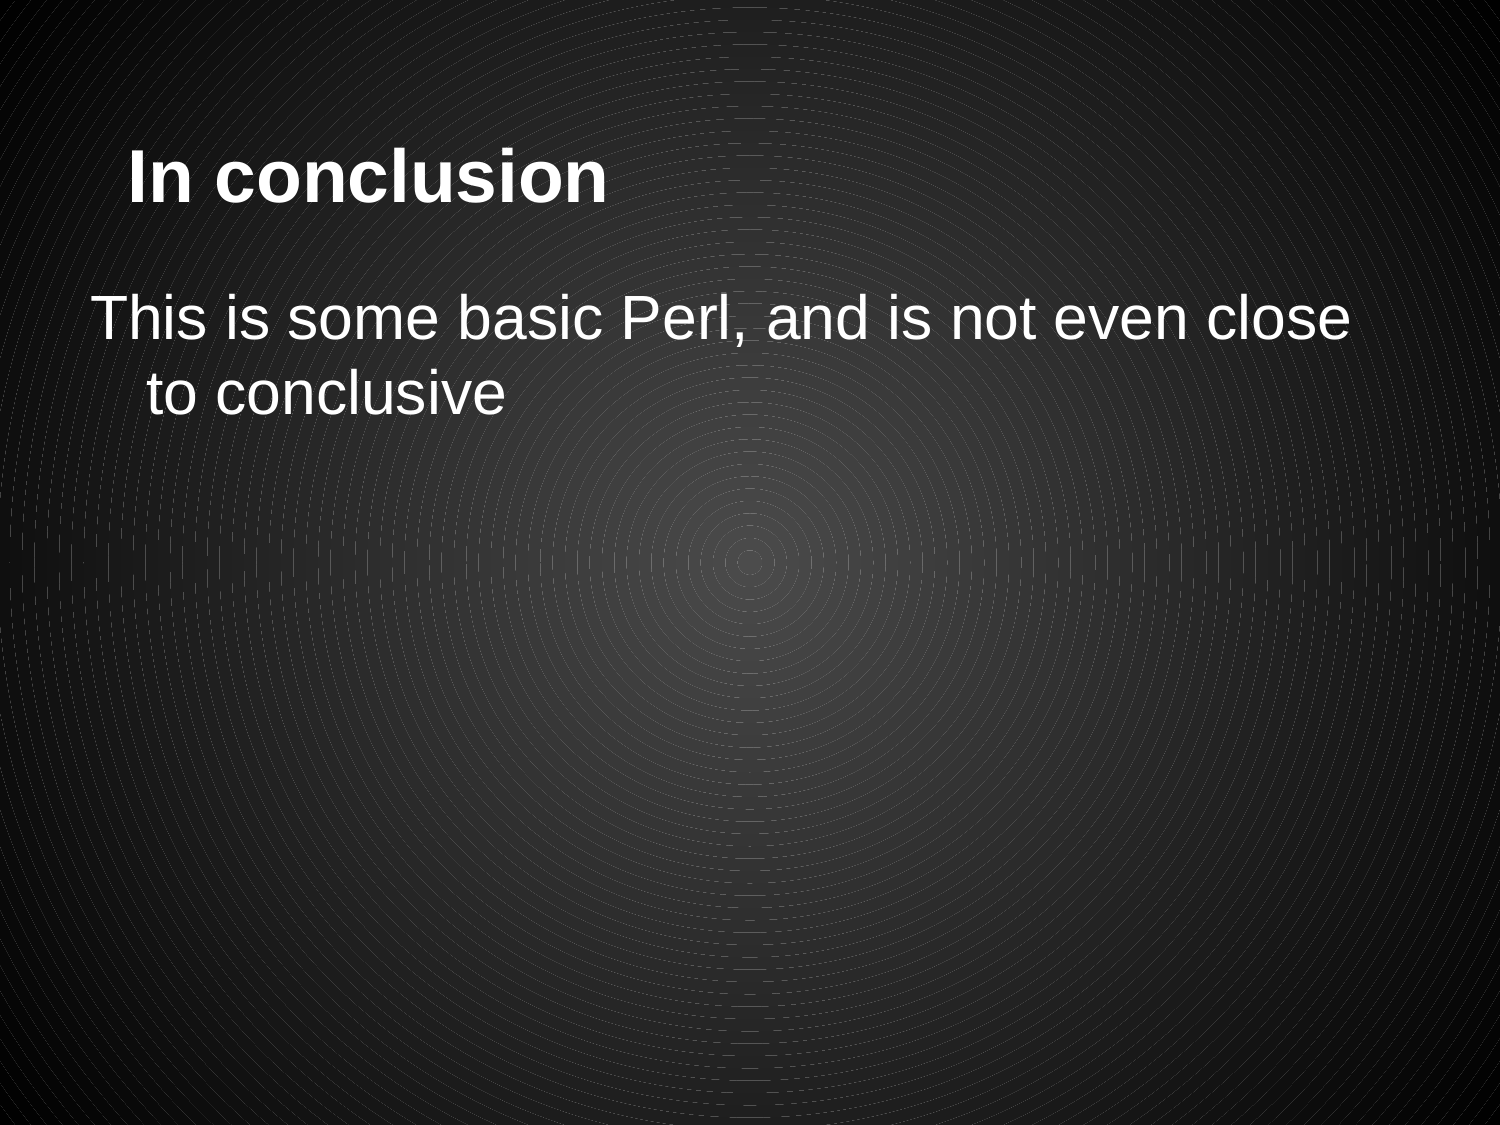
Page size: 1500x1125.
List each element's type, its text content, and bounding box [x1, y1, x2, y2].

title In conclusion [75, 45, 1425, 233]
list This is some basic Perl, and is not even close to conclusive [75, 262, 1425, 1078]
